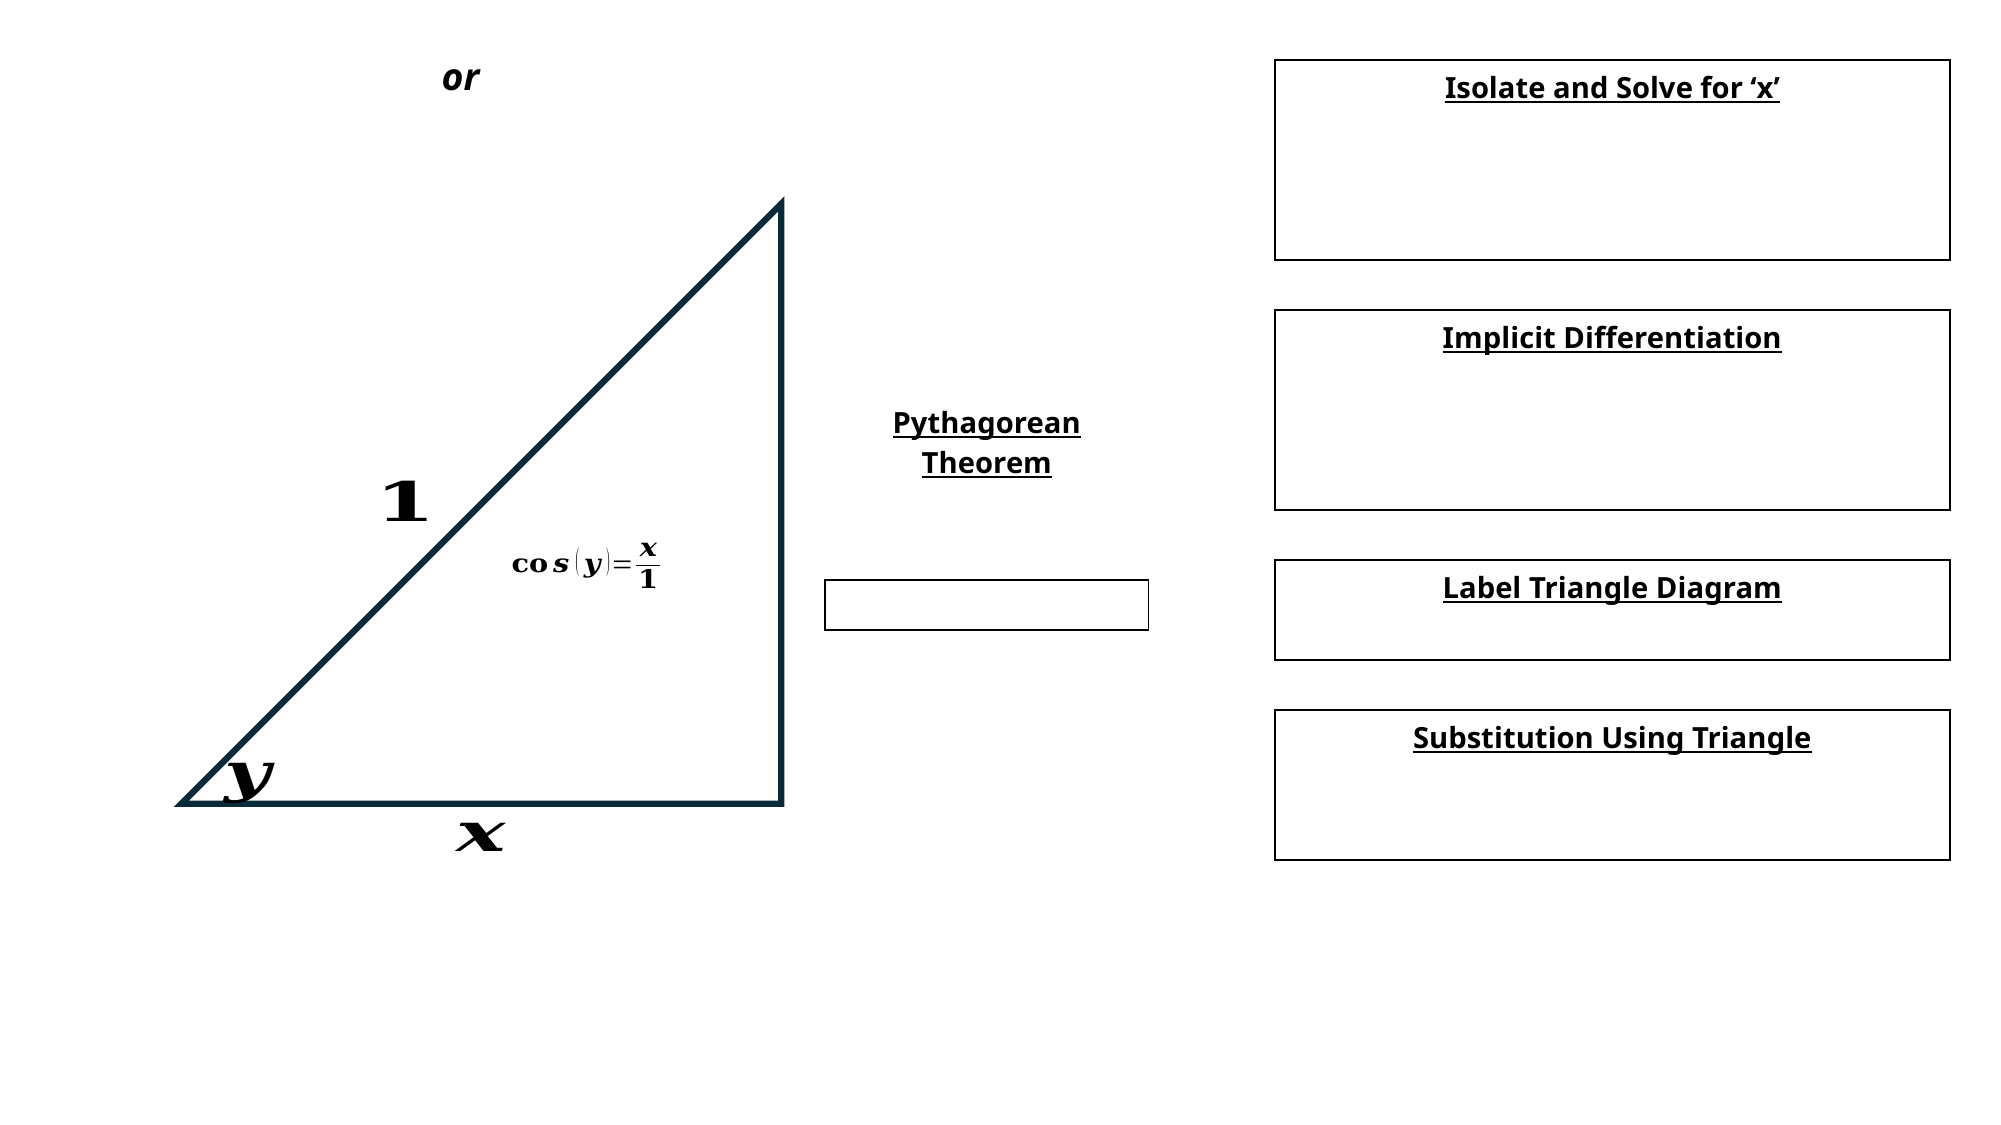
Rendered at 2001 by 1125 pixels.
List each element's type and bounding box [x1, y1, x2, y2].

text_box [177, 199, 783, 806]
